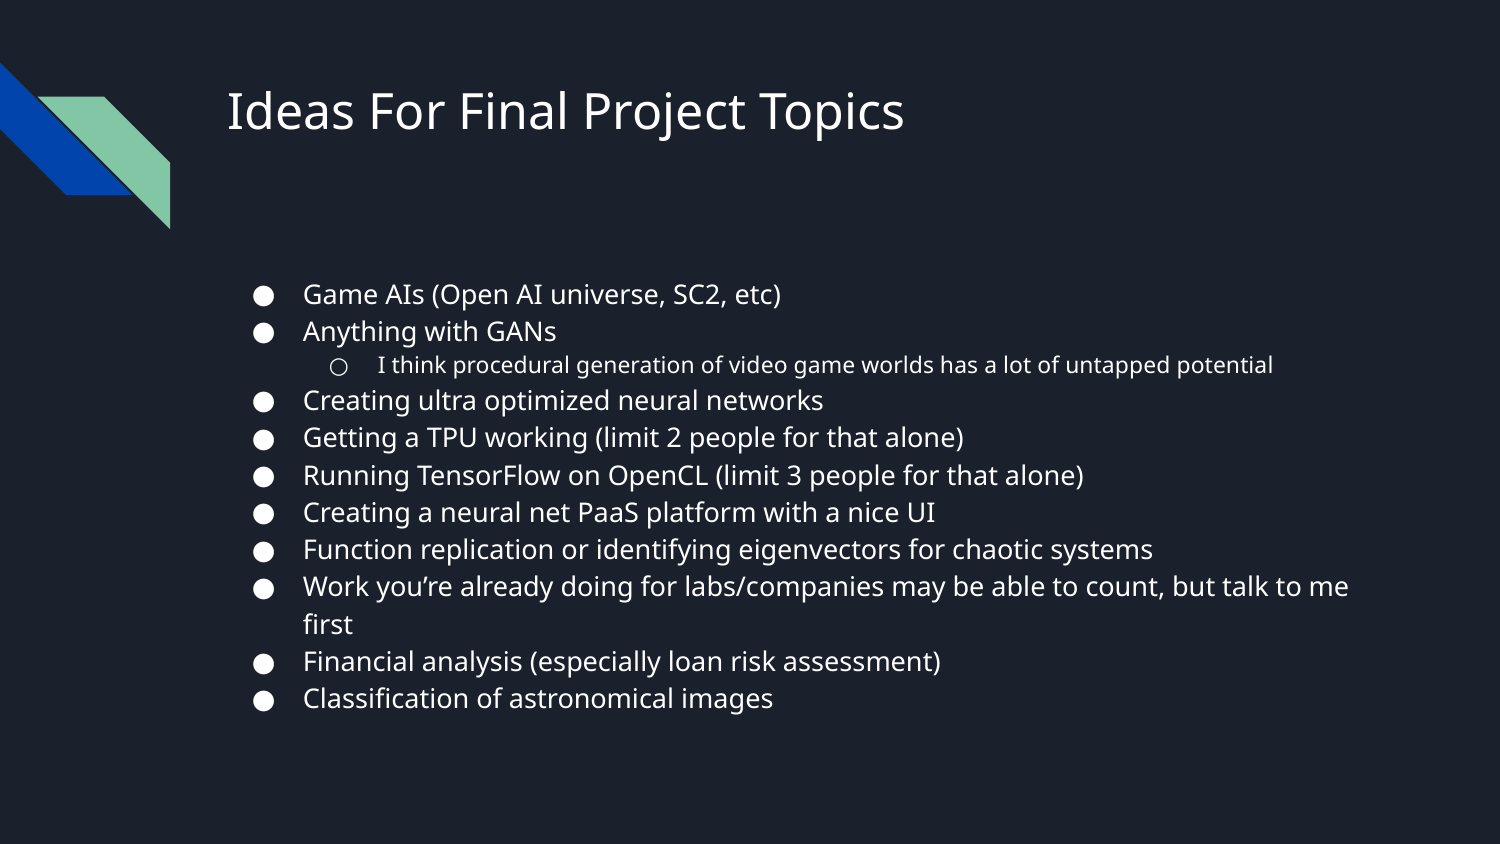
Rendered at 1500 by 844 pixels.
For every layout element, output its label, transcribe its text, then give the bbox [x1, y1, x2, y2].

title Ideas For Final Project Topics [212, 64, 1368, 215]
list Game AIs (Open AI universe, SC2, etc) Anything with GANs I think procedural generation of video game worlds has a lot of untapped potential Creating ultra optimized neural networks Getting a TPU working (limit 2 people for that alone) Running TensorFlow on OpenCL (limit 3 people for that alone) Creating a neural net PaaS platform with a nice UI Function replication or identifying eigenvectors for chaotic systems Work you’re already doing for labs/companies may be able to count, but talk to me first Financial analysis (especially loan risk assessment) Classification of astronomical images [212, 257, 1368, 735]
